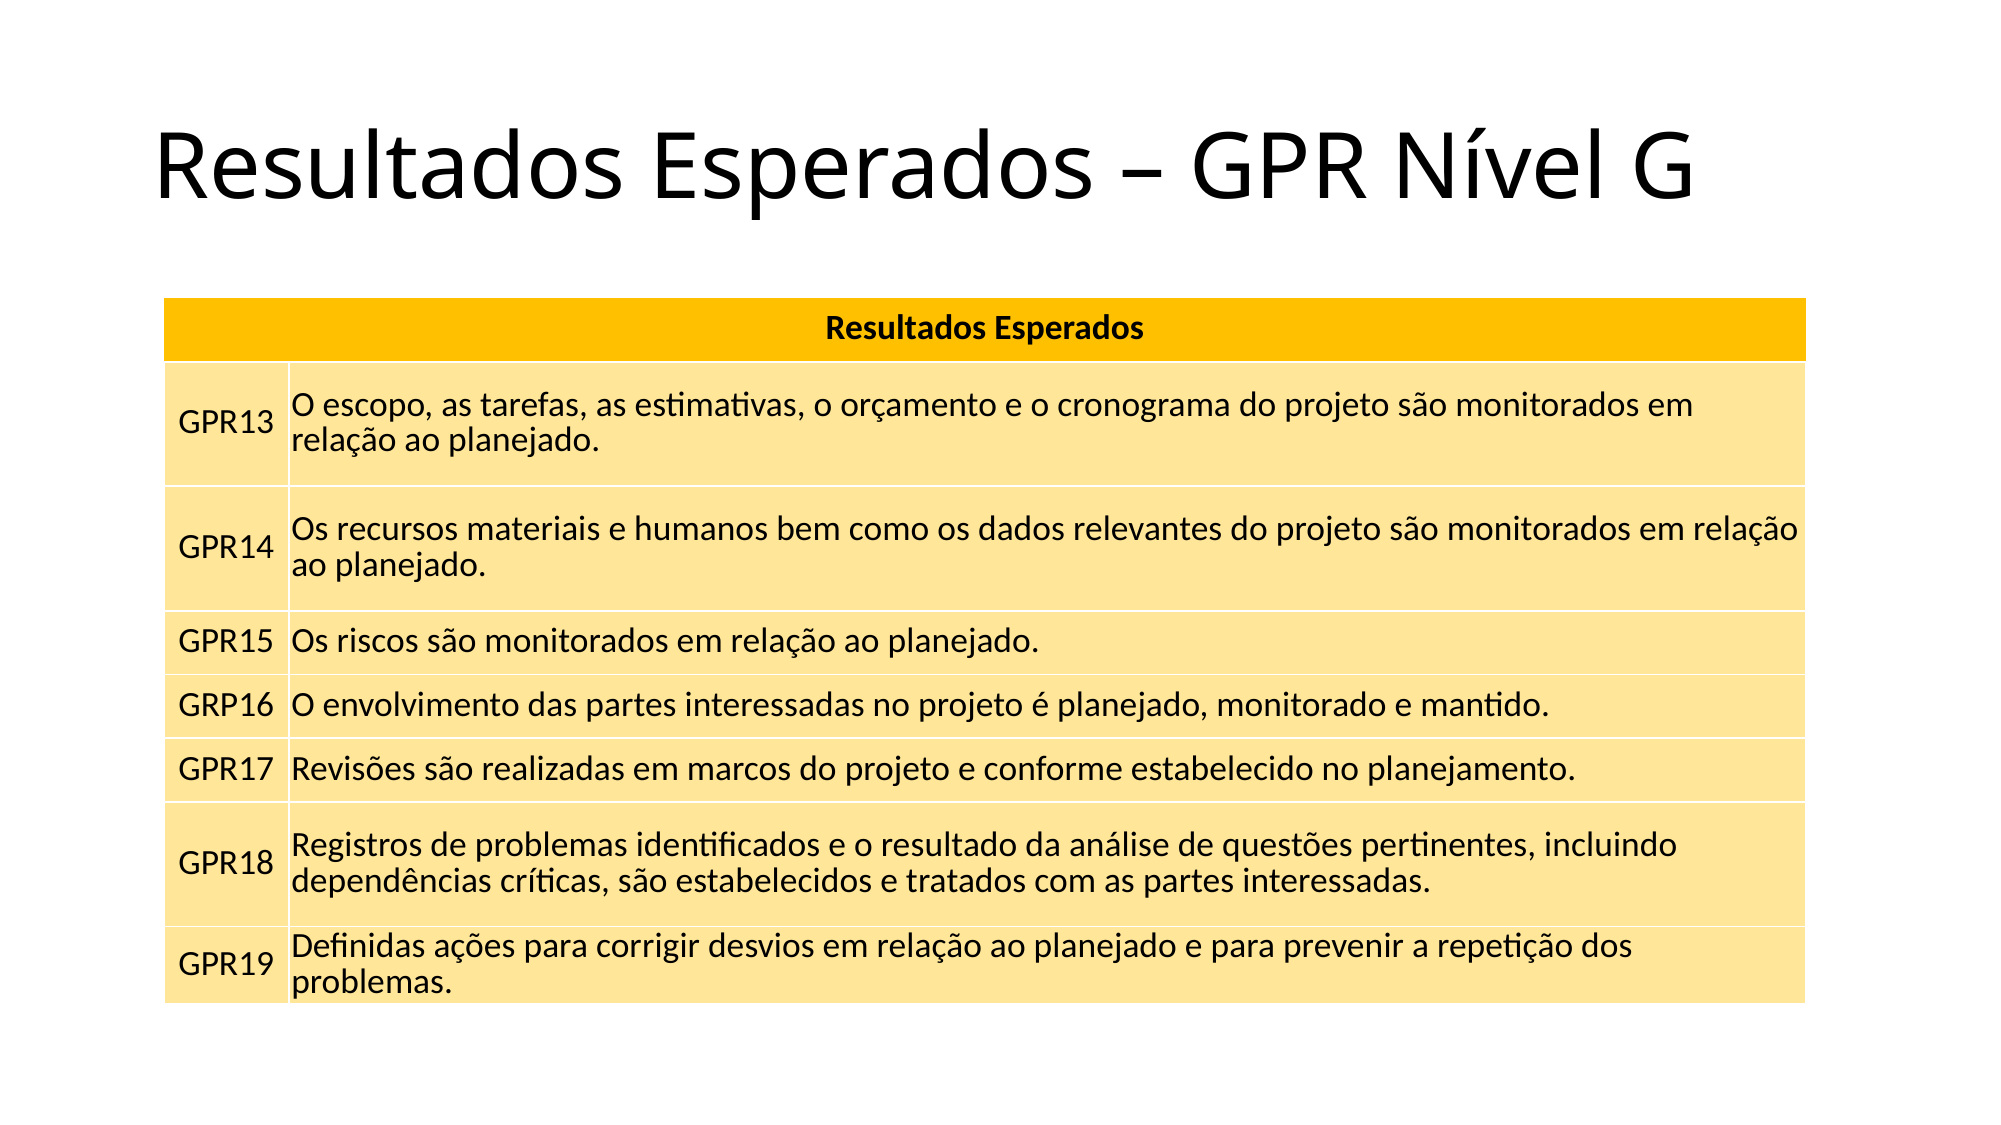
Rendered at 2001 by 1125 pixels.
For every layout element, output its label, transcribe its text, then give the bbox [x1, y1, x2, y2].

table_cell Definidas ações para corrigir desvios em relação ao planejado e para prevenir a repetição dos problemas. [290, 927, 1805, 1003]
table_cell GPR14 [165, 487, 288, 610]
table_header Resultados Esperados [164, 298, 1806, 361]
table_cell GPR17 [165, 739, 288, 801]
table_cell GPR19 [165, 927, 288, 1003]
table_cell GPR13 [165, 363, 288, 485]
table_cell Registros de problemas identificados e o resultado da análise de questões pertinentes, incluindo dependências críticas, são estabelecidos e tratados com as partes interessadas. [290, 803, 1805, 926]
table_cell GPR18 [165, 803, 288, 926]
table_cell Os riscos são monitorados em relação ao planejado. [290, 612, 1805, 674]
table_cell O envolvimento das partes interessadas no projeto é planejado, monitorado e mantido. [290, 675, 1805, 737]
table_cell Revisões são realizadas em marcos do projeto e conforme estabelecido no planejamento. [290, 739, 1805, 801]
table_cell GRP16 [165, 675, 288, 737]
table_cell Os recursos materiais e humanos bem como os dados relevantes do projeto são monitorados em relação ao planejado. [290, 487, 1805, 610]
table_cell GPR15 [165, 612, 288, 674]
title Resultados Esperados – GPR Nível G [137, 59, 1863, 278]
table_cell O escopo, as tarefas, as estimativas, o orçamento e o cronograma do projeto são monitorados em relação ao planejado. [290, 363, 1805, 485]
